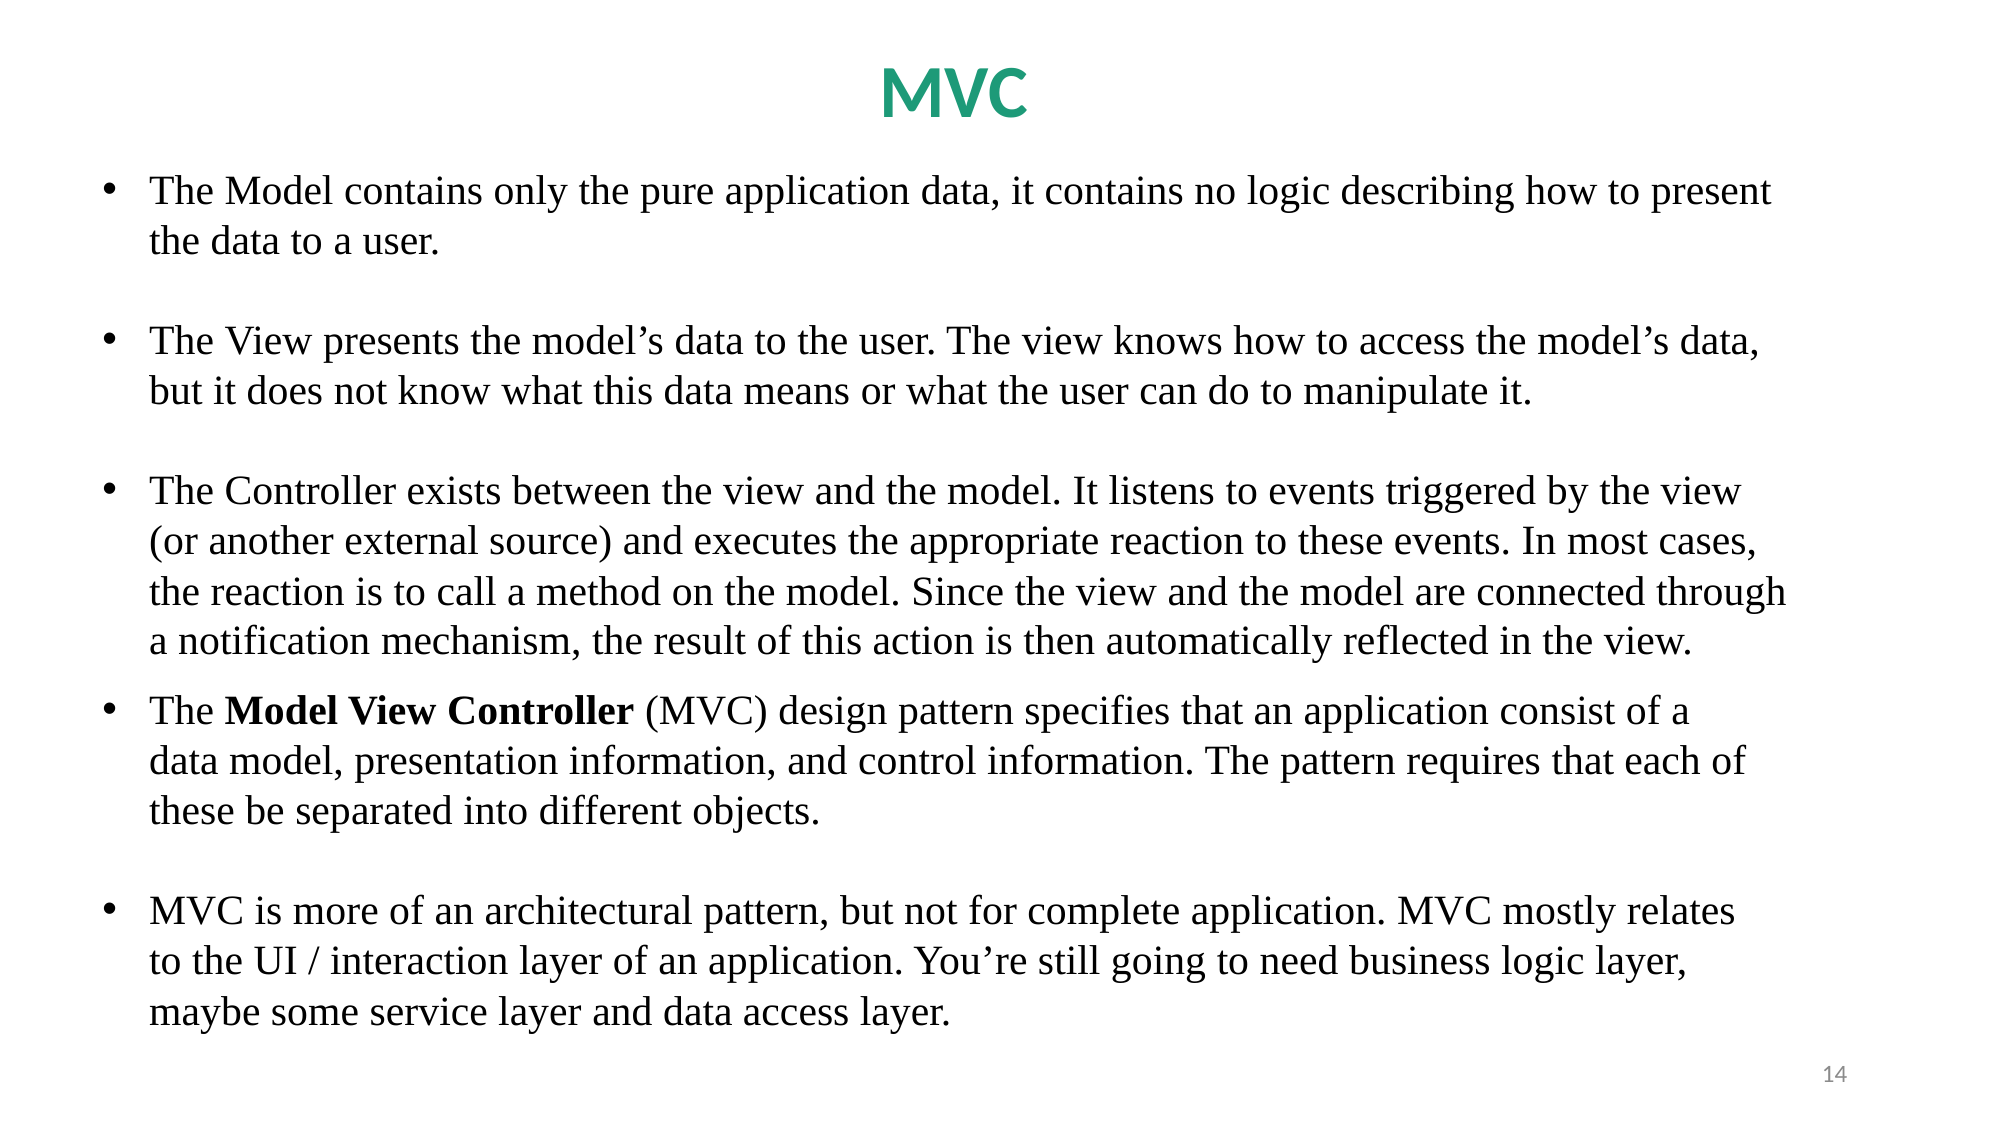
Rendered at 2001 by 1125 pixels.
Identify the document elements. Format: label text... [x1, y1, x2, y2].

text_box The Model contains only the pure application data, it contains no logic describing how to present the data to a user. The View presents the model’s data to the user. The view knows how to access the model’s data, but it does not know what this data means or what the user can do to manipulate it. The Controller exists between the view and the model. It listens to events triggered by the view (or another external source) and executes the appropriate reaction to these events. In most cases, the reaction is to call a method on the model. Since the view and the model are connected through a notification mechanism, the result of this action is then automatically reflected in the view. [87, 155, 1813, 671]
text_box The Model View Controller (MVC) design pattern specifies that an application consist of a data model, presentation information, and control information. The pattern requires that each of these be separated into different objects. MVC is more of an architectural pattern, but not for complete application. MVC mostly relates to the UI / interaction layer of an application. You’re still going to need business logic layer, maybe some service layer and data access layer. [87, 675, 1775, 1041]
text_box MVC [711, 35, 1189, 141]
slide_number 14 [1412, 1042, 1863, 1103]
